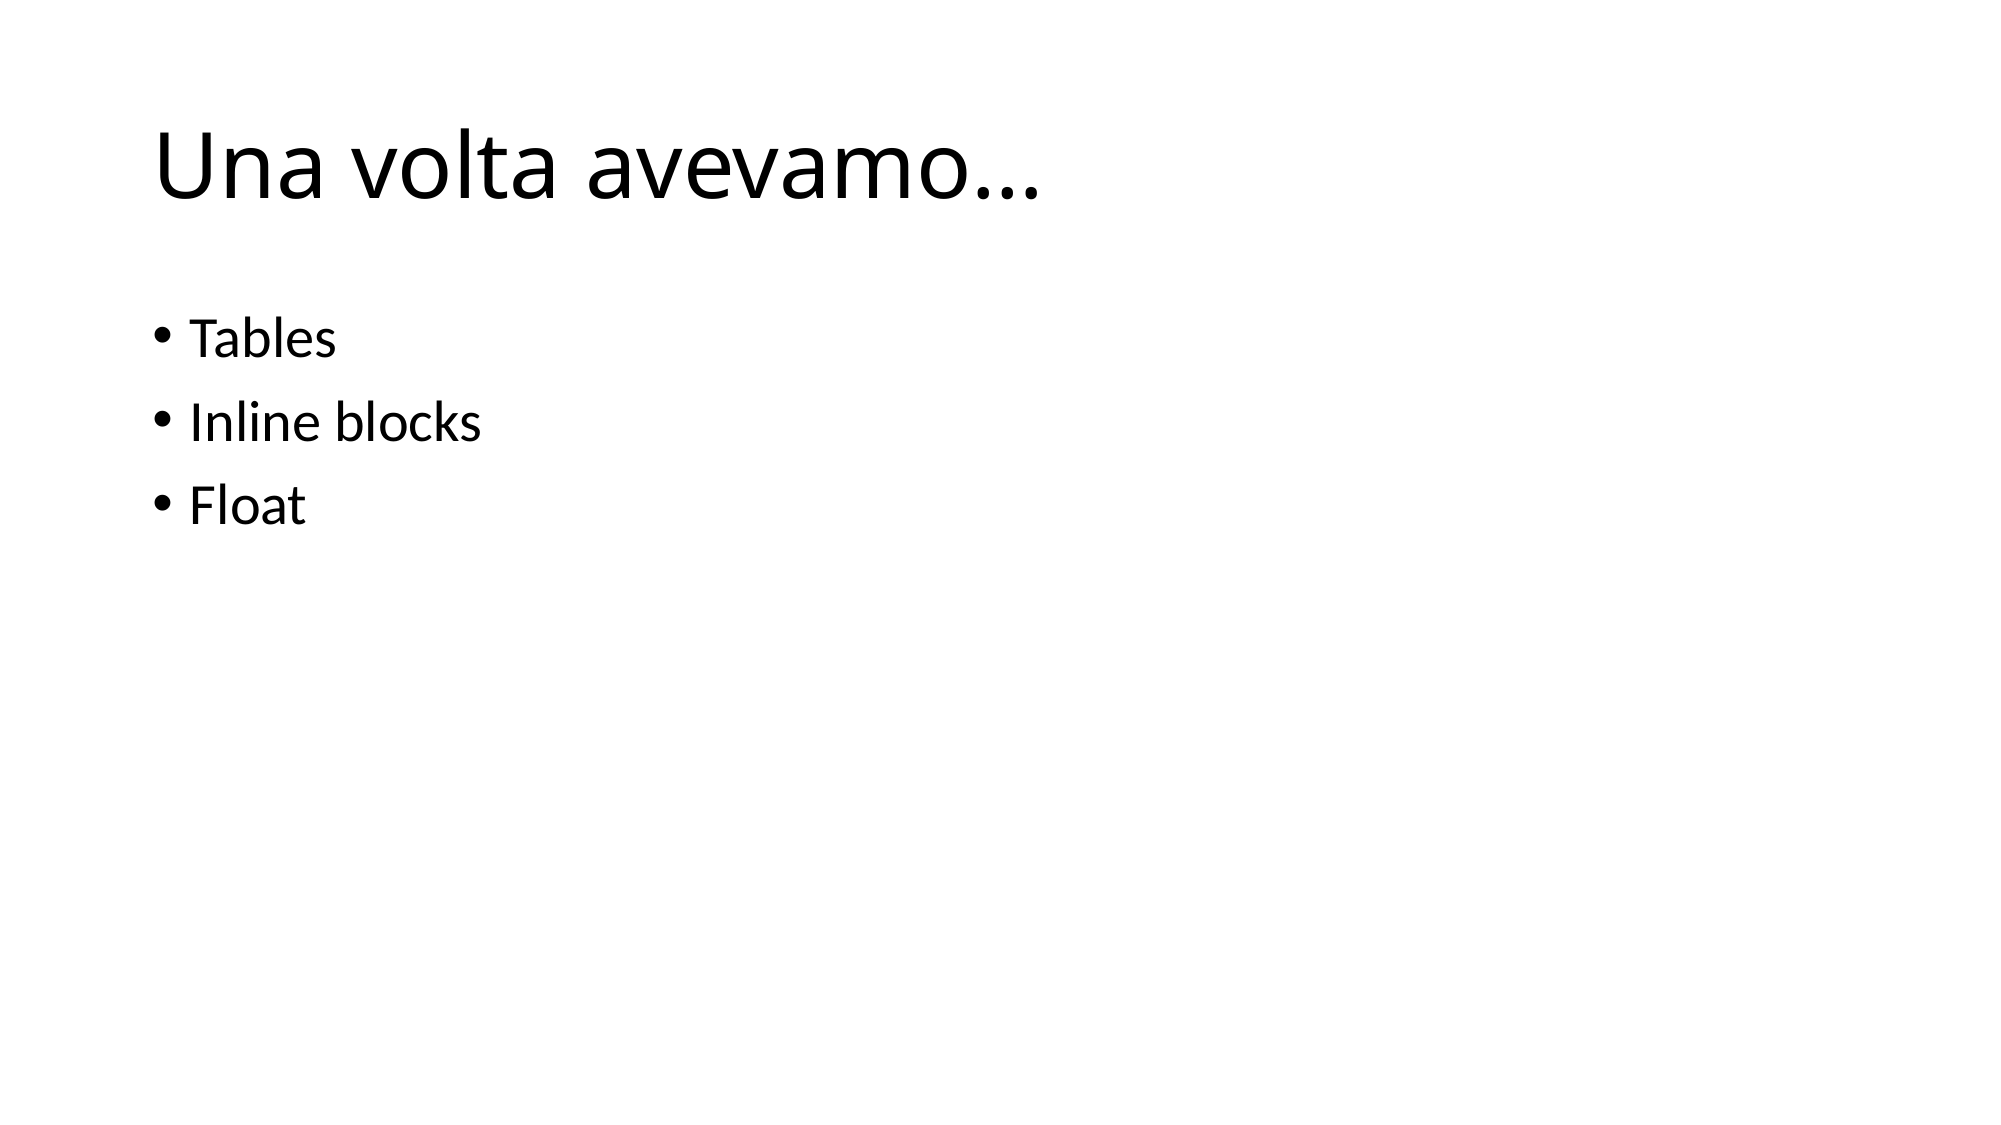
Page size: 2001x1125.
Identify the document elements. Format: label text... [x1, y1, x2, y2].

list Tables Inline blocks Float [137, 299, 1863, 1014]
title Una volta avevamo… [137, 59, 1863, 278]
